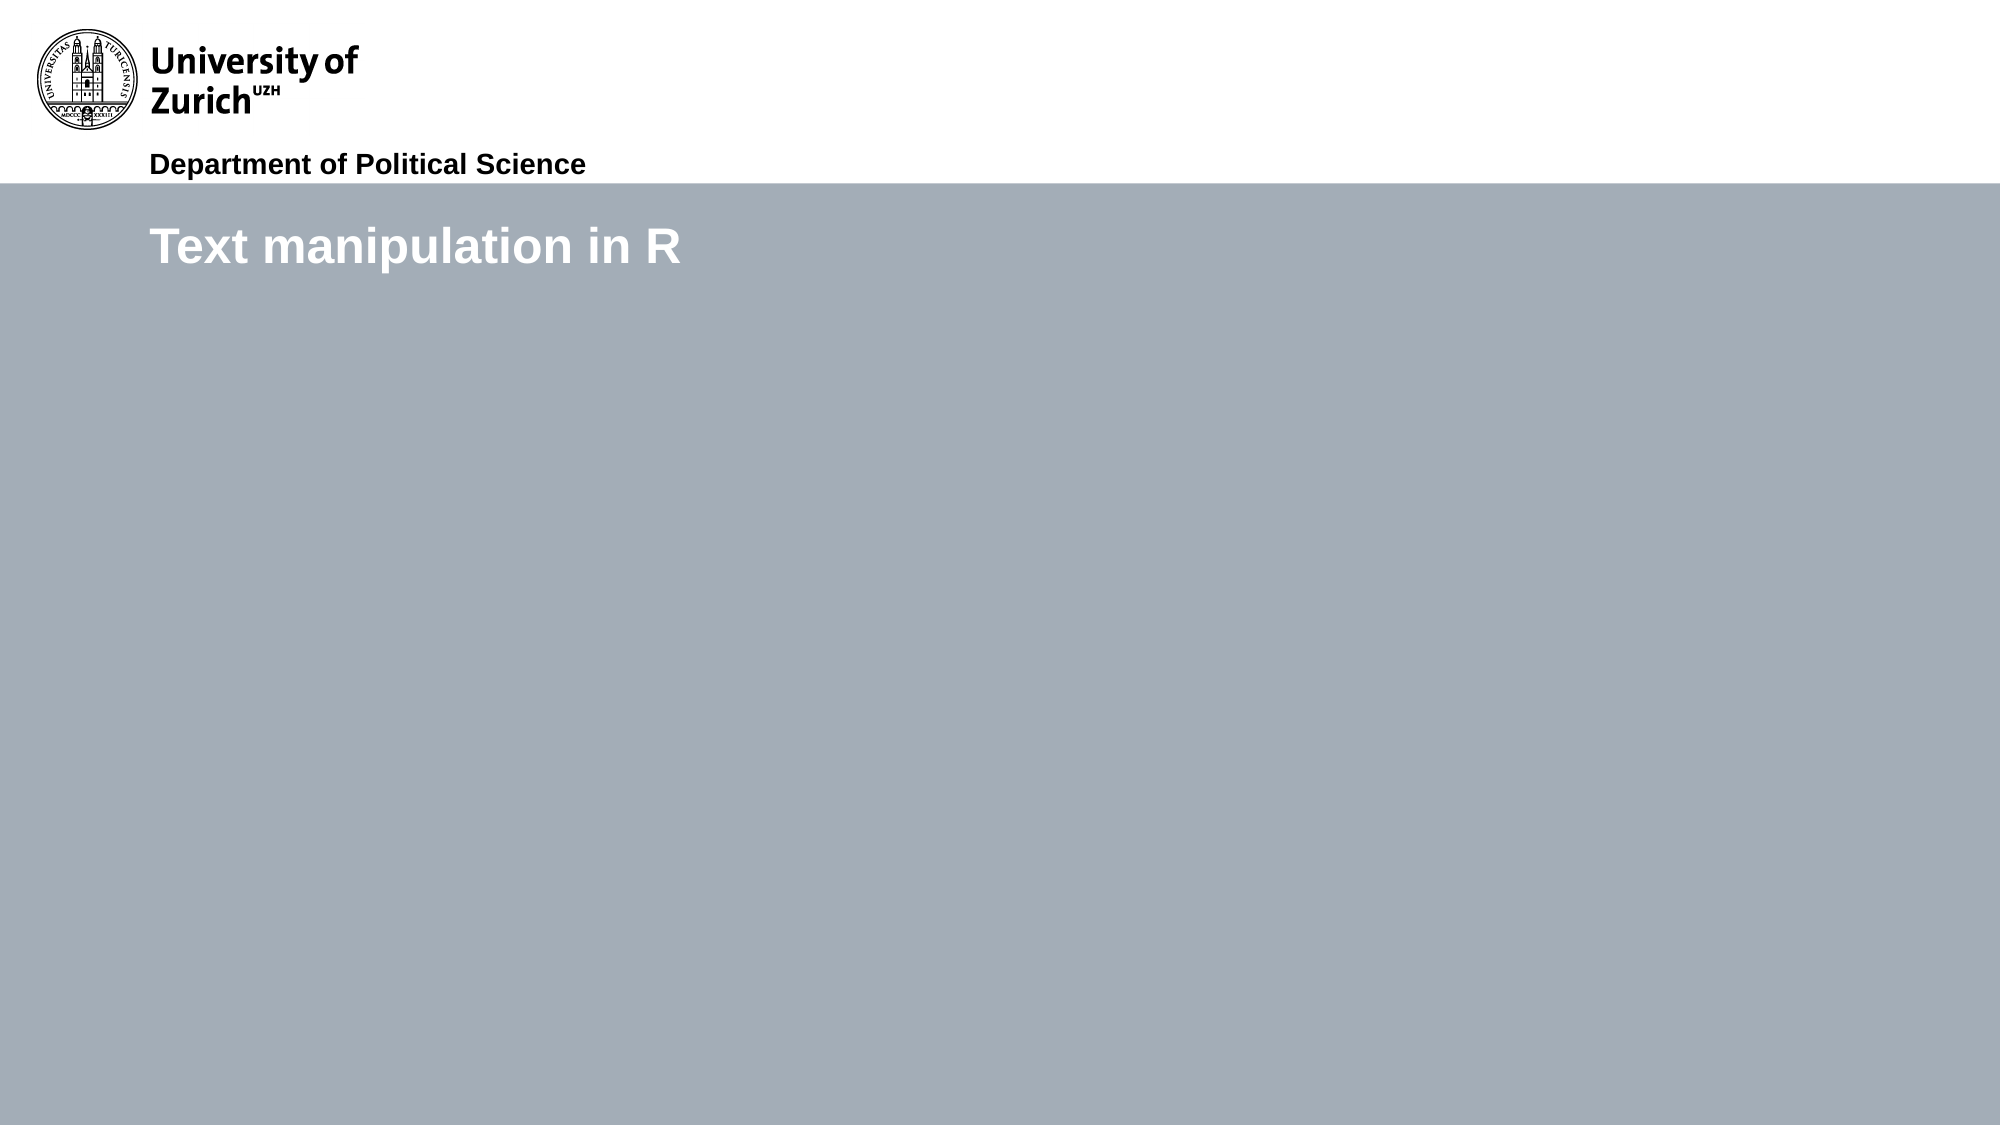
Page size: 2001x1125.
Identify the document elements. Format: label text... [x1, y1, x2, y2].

picture [31, 23, 365, 136]
title Text manipulation in R [149, 208, 1851, 338]
